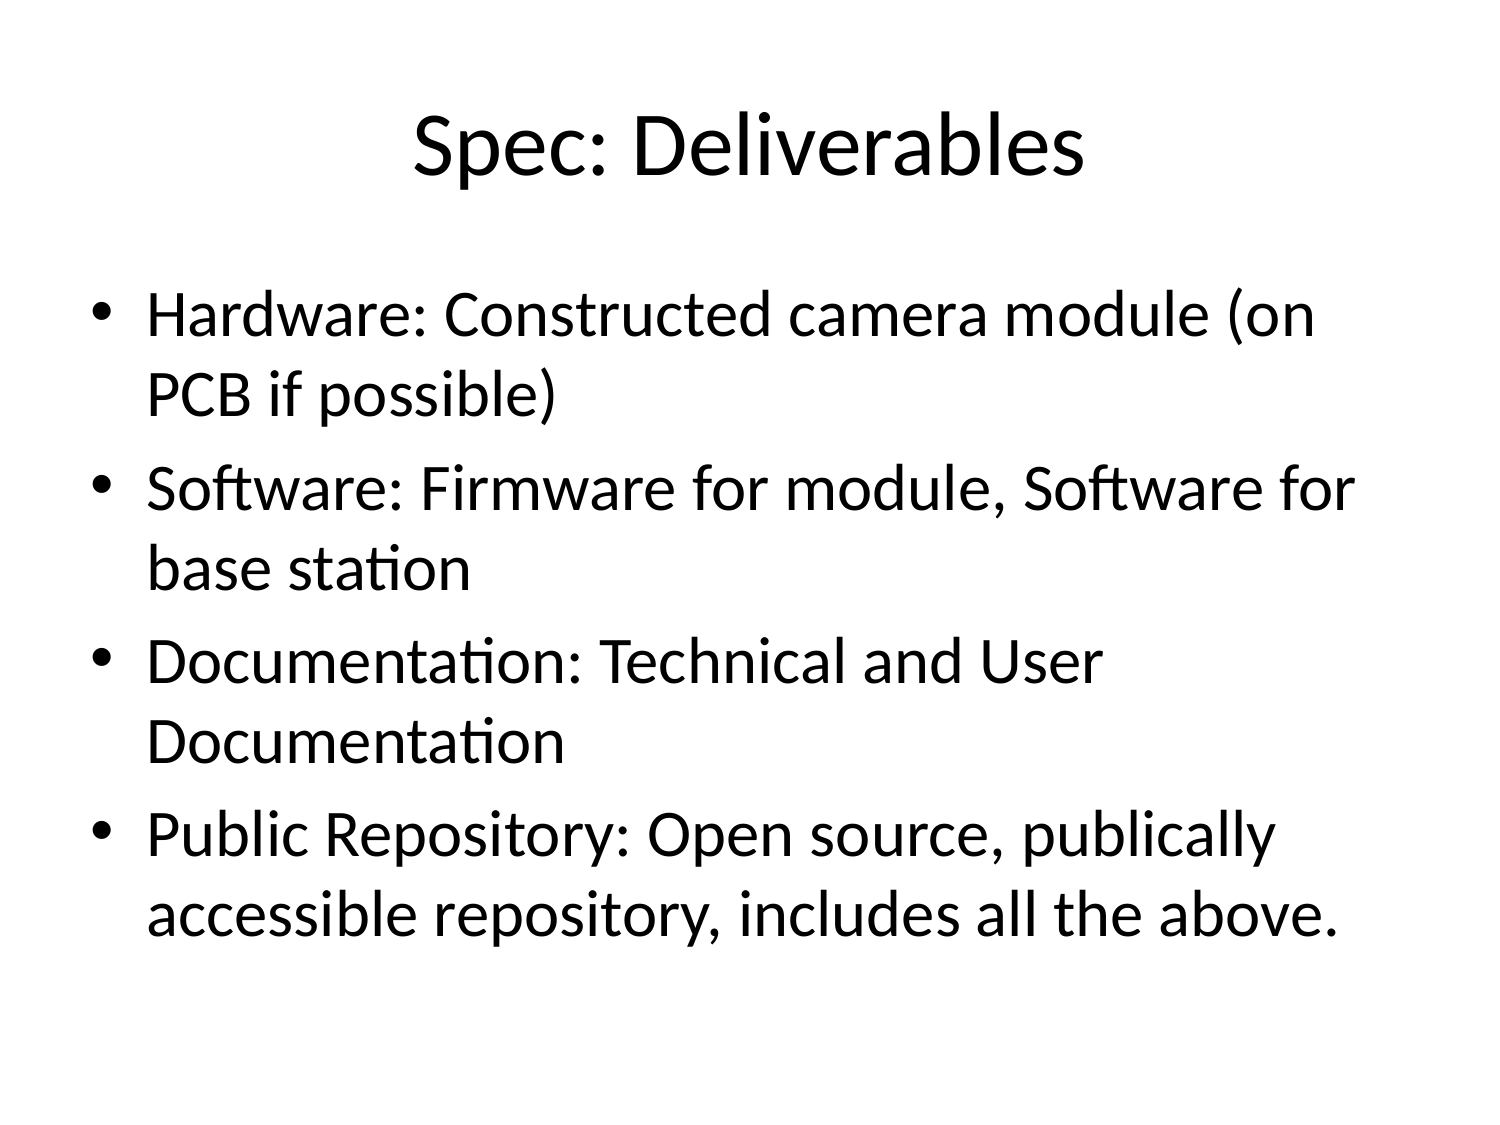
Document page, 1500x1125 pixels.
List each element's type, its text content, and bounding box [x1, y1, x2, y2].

list Hardware: Constructed camera module (on PCB if possible) Software: Firmware for module, Software for base station Documentation: Technical and User Documentation Public Repository: Open source, publically accessible repository, includes all the above. [75, 262, 1425, 1005]
title Spec: Deliverables [75, 45, 1425, 233]
